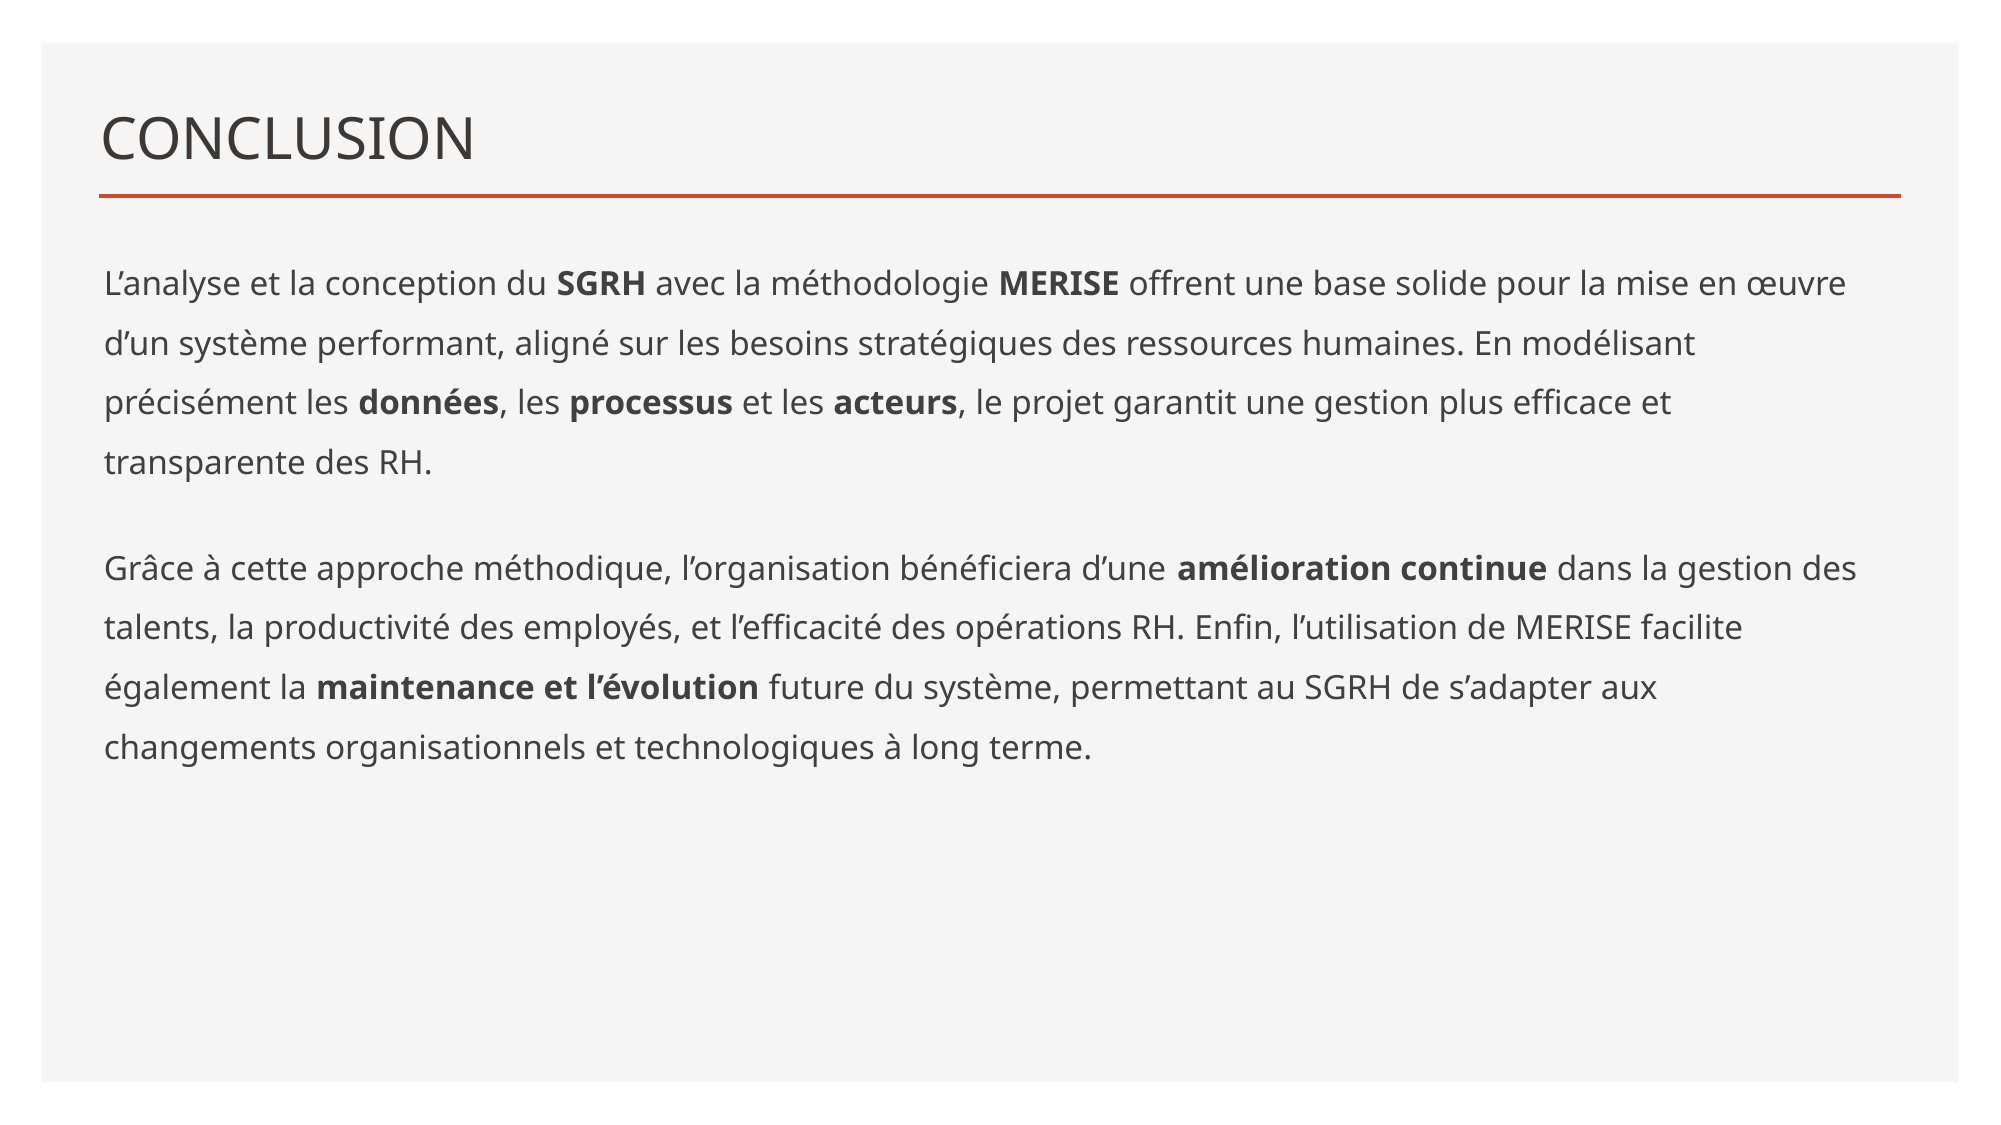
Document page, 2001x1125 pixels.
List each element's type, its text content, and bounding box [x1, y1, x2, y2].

list L’analyse et la conception du SGRH avec la méthodologie MERISE offrent une base solide pour la mise en œuvre d’un système performant, aligné sur les besoins stratégiques des ressources humaines. En modélisant précisément les données, les processus et les acteurs, le projet garantit une gestion plus efficace et transparente des RH. Grâce à cette approche méthodique, l’organisation bénéficiera d’une amélioration continue dans la gestion des talents, la productivité des employés, et l’efficacité des opérations RH. Enfin, l’utilisation de MERISE facilite également la maintenance et l’évolution future du système, permettant au SGRH de s’adapter aux changements organisationnels et technologiques à long terme. [88, 234, 1885, 1021]
title CONCLUSION [85, 73, 1214, 179]
